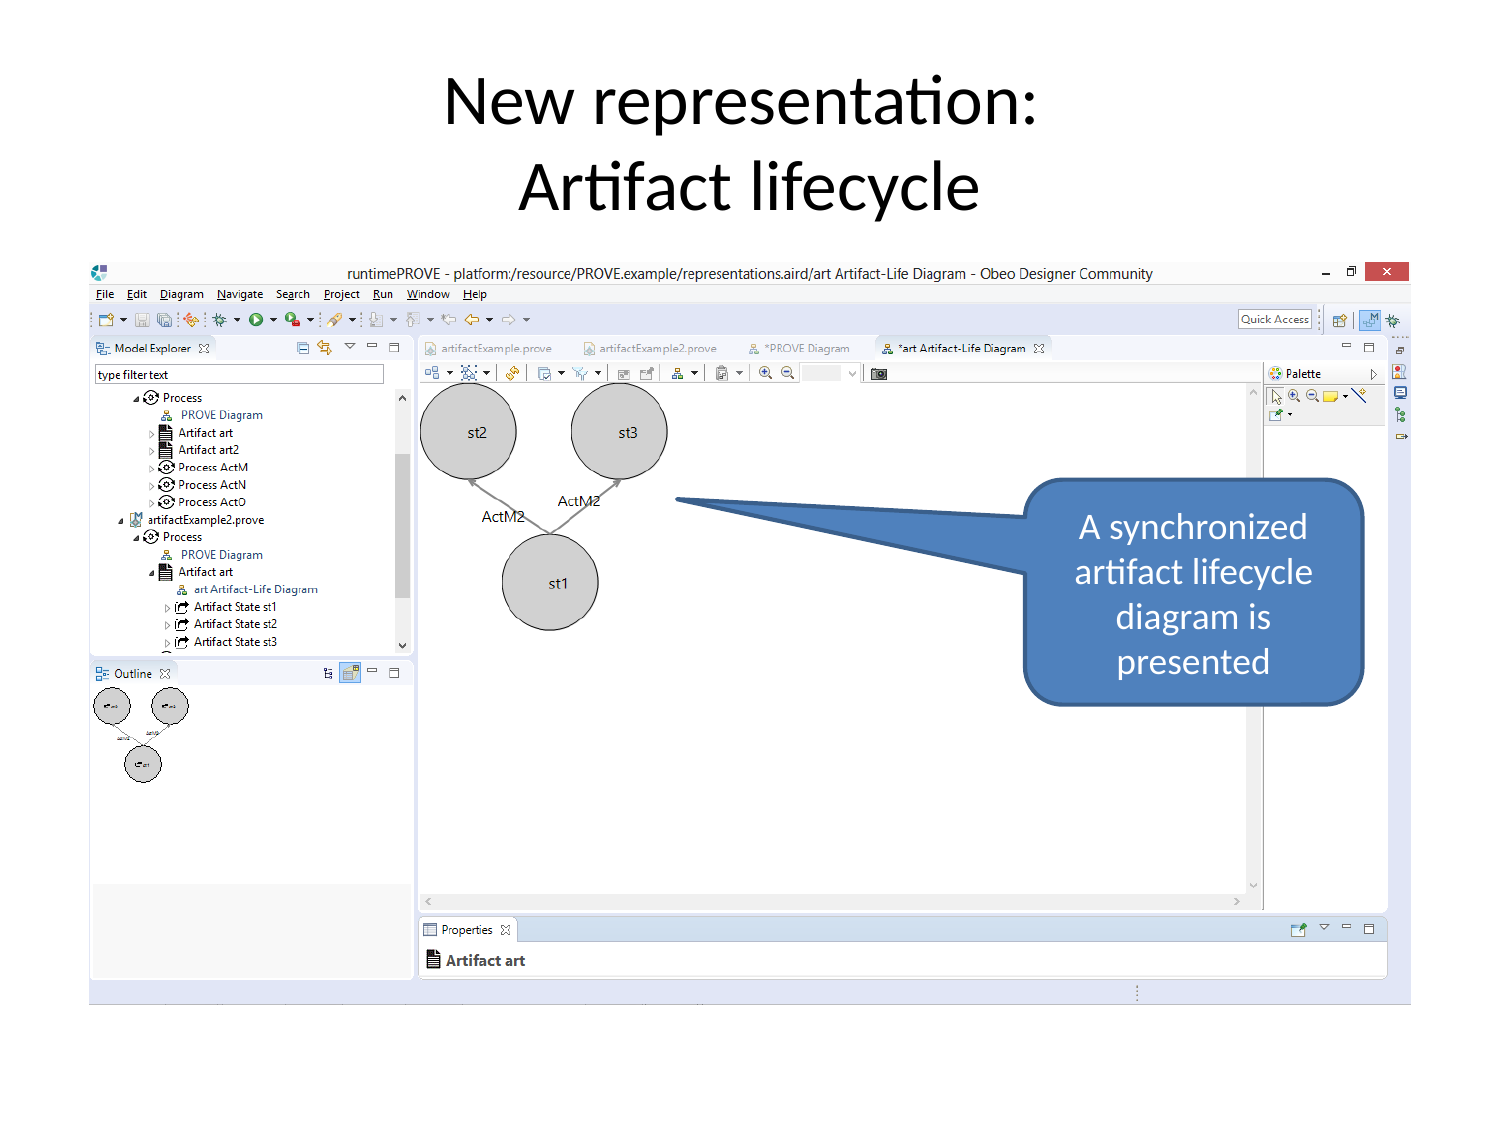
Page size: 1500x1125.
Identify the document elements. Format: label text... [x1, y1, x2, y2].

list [89, 262, 1411, 1006]
title New representation: Artifact lifecycle [75, 45, 1425, 233]
